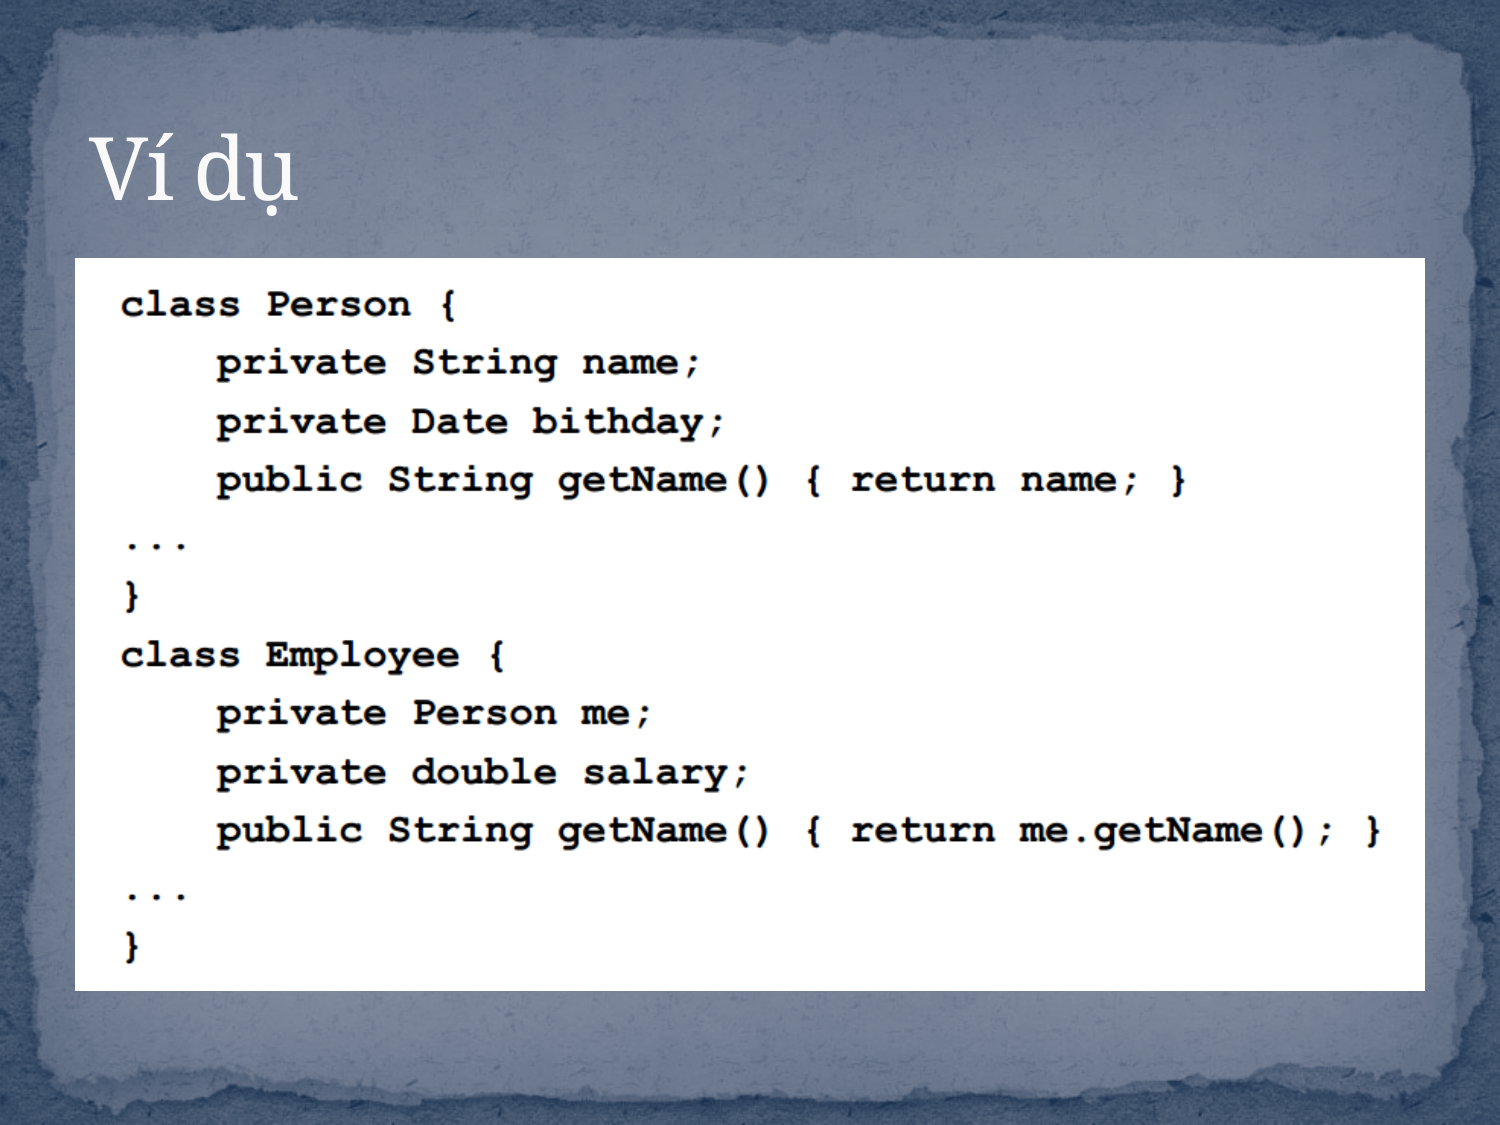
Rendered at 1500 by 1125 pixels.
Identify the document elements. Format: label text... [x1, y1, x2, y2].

title Ví dụ [74, 24, 1425, 225]
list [77, 261, 1423, 989]
